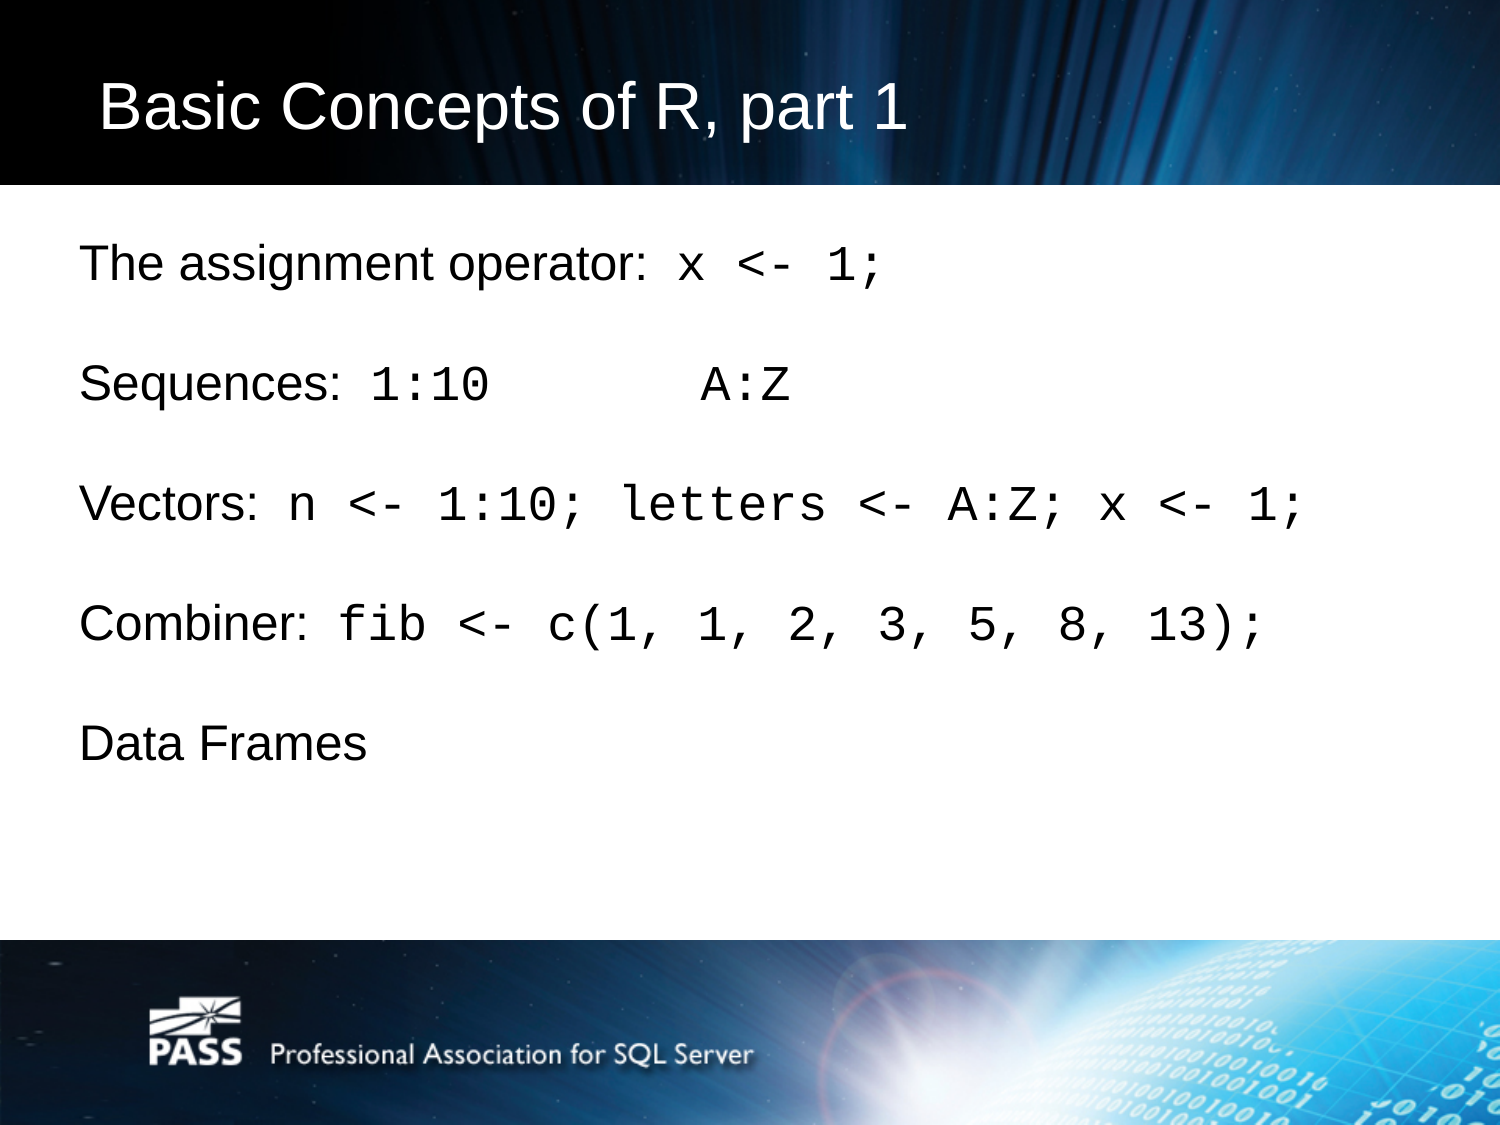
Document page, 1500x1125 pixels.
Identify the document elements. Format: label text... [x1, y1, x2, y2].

list The assignment operator: x <- 1; Sequences: 1:10 A:Z Vectors: n <- 1:10; letters <- A:Z; x <- 1; Combiner: fib <- c(1, 1, 2, 3, 5, 8, 13); Data Frames [64, 222, 1482, 944]
picture [0, 940, 1500, 1125]
title Basic Concepts of R, part 1 [84, 9, 1482, 197]
picture [0, 0, 1500, 185]
